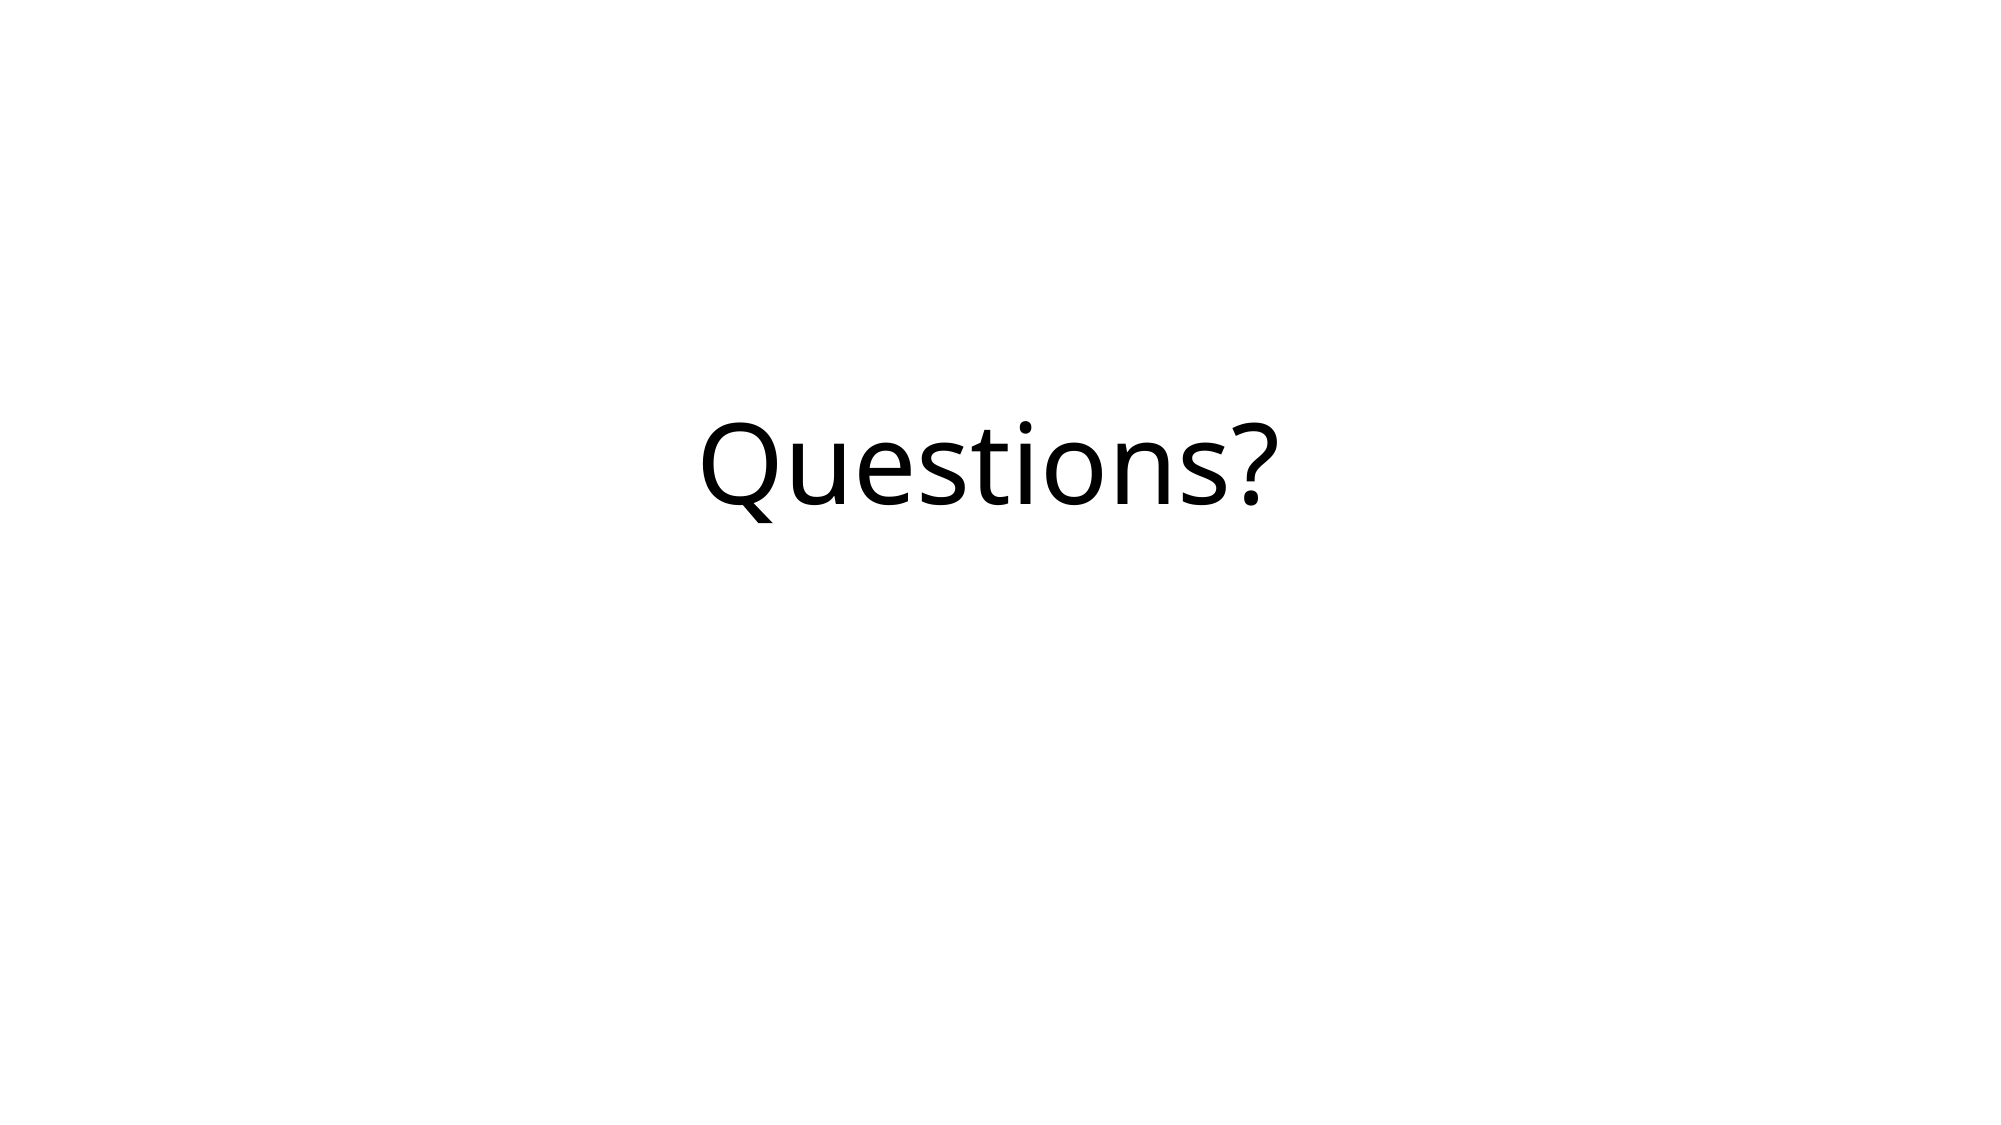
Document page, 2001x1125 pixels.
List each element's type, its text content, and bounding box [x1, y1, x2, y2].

title Questions? [125, 359, 1851, 578]
